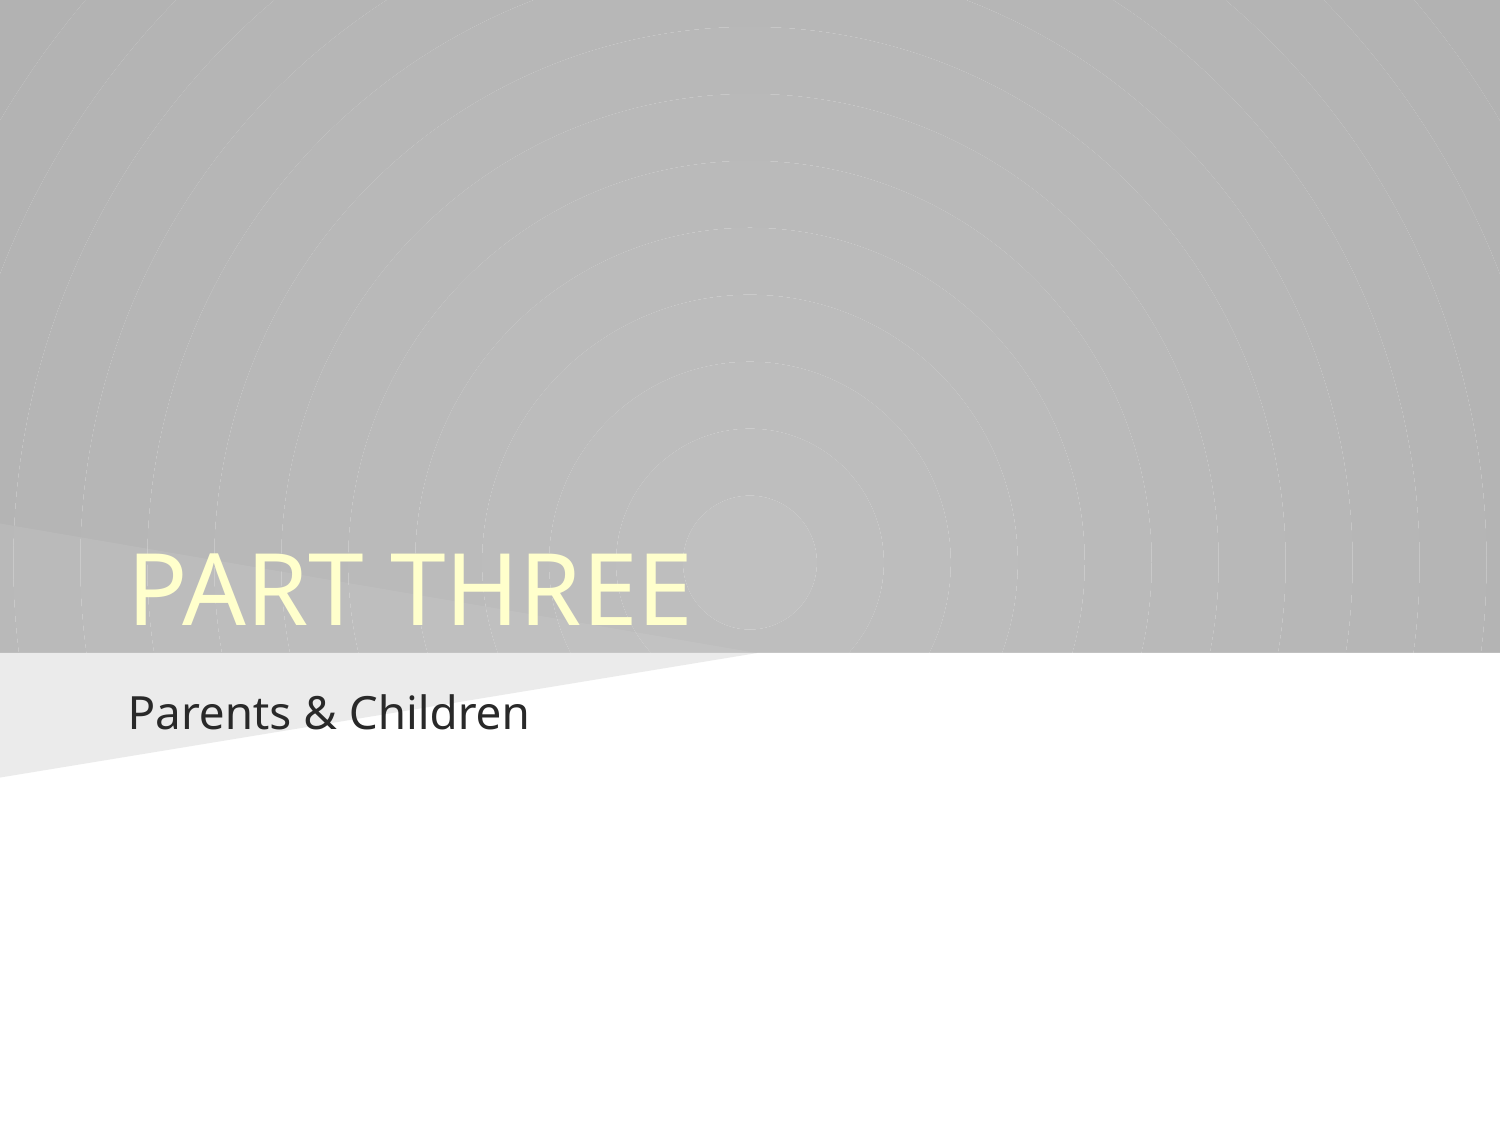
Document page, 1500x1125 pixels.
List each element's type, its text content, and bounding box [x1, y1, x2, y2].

subtitle Parents & Children [112, 676, 1388, 823]
title PART THREE [112, 382, 1388, 653]
